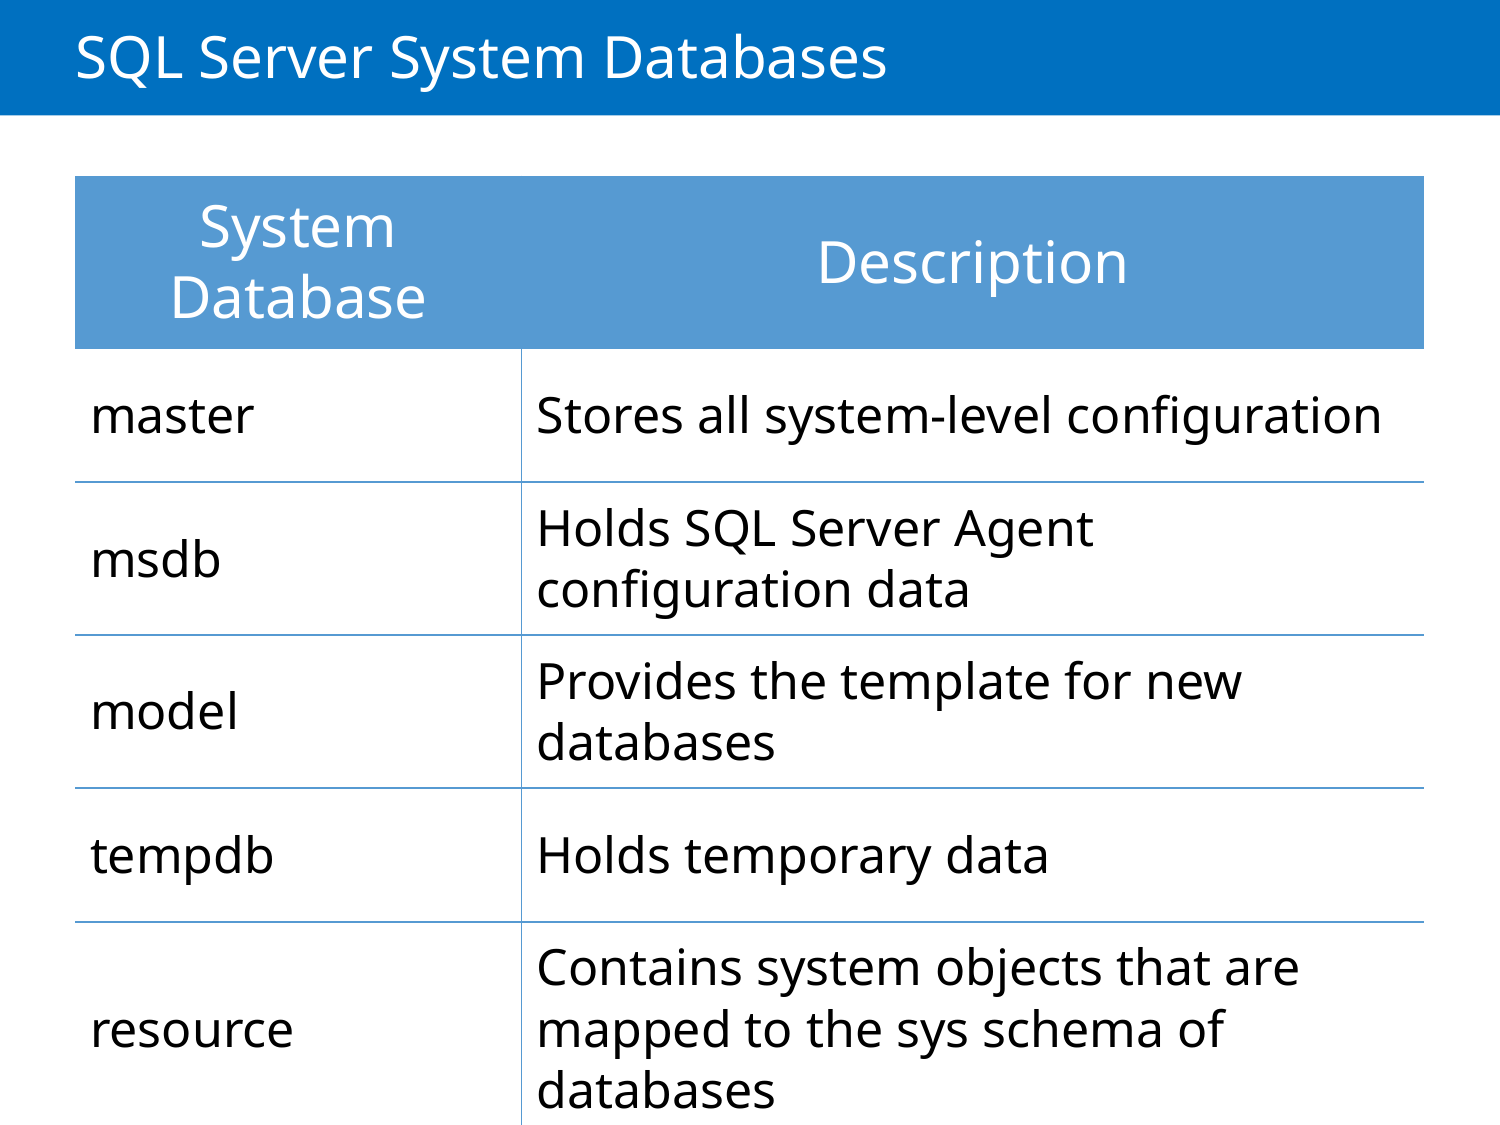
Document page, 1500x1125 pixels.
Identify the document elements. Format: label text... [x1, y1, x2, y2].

table_cell Holds temporary data [522, 789, 1424, 921]
table_cell Contains system objects that are mapped to the sys schema of databases [522, 923, 1424, 1125]
title SQL Server System Databases [75, 0, 1351, 122]
table_header Description [522, 176, 1424, 347]
table_cell Stores all system-level configuration [522, 349, 1424, 481]
table_cell master [75, 349, 521, 481]
table_header System Database [75, 176, 521, 347]
table_cell tempdb [75, 789, 521, 921]
table_cell model [75, 636, 521, 787]
table_cell msdb [75, 483, 521, 634]
table_cell resource [75, 923, 521, 1125]
table_cell Provides the template for new databases [522, 636, 1424, 787]
table_cell Holds SQL Server Agent configuration data [522, 483, 1424, 634]
